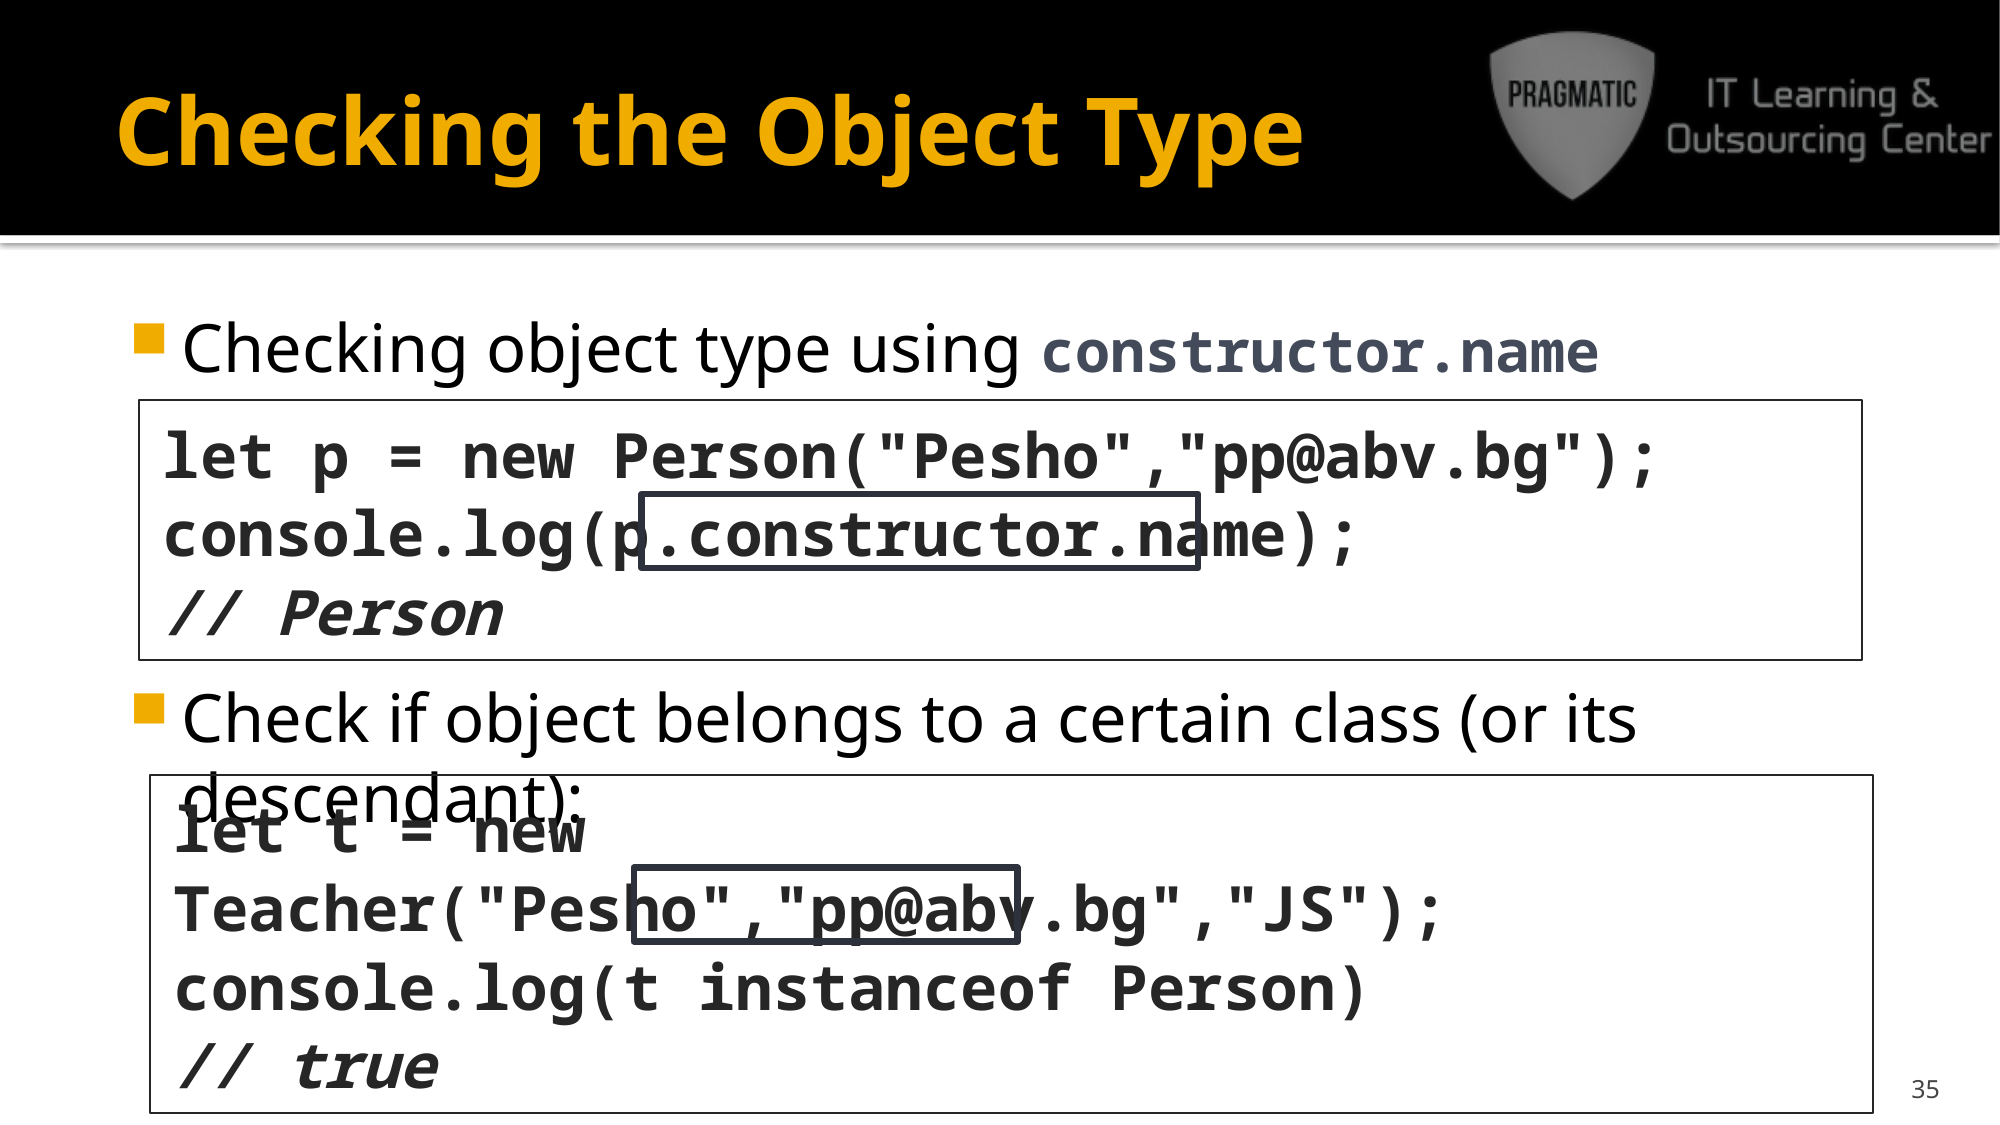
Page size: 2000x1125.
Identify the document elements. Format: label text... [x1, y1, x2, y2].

text_box [638, 490, 1202, 572]
picture [1484, 24, 2000, 207]
text_box let p = new Person("Pesho","pp@abv.bg"); console.log(p.constructor.name); // Person [139, 400, 1863, 660]
slide_number 35 [1873, 1062, 1955, 1108]
title Checking the Object Type [99, 25, 1475, 231]
text_box let t = new Teacher("Pesho","pp@abv.bg","JS"); console.log(t instanceof Person) // true [149, 774, 1873, 1114]
list Checking object type using constructor.name Check if object belongs to a certain class (or its descendant): [99, 291, 1900, 1050]
text_box [630, 864, 1022, 945]
